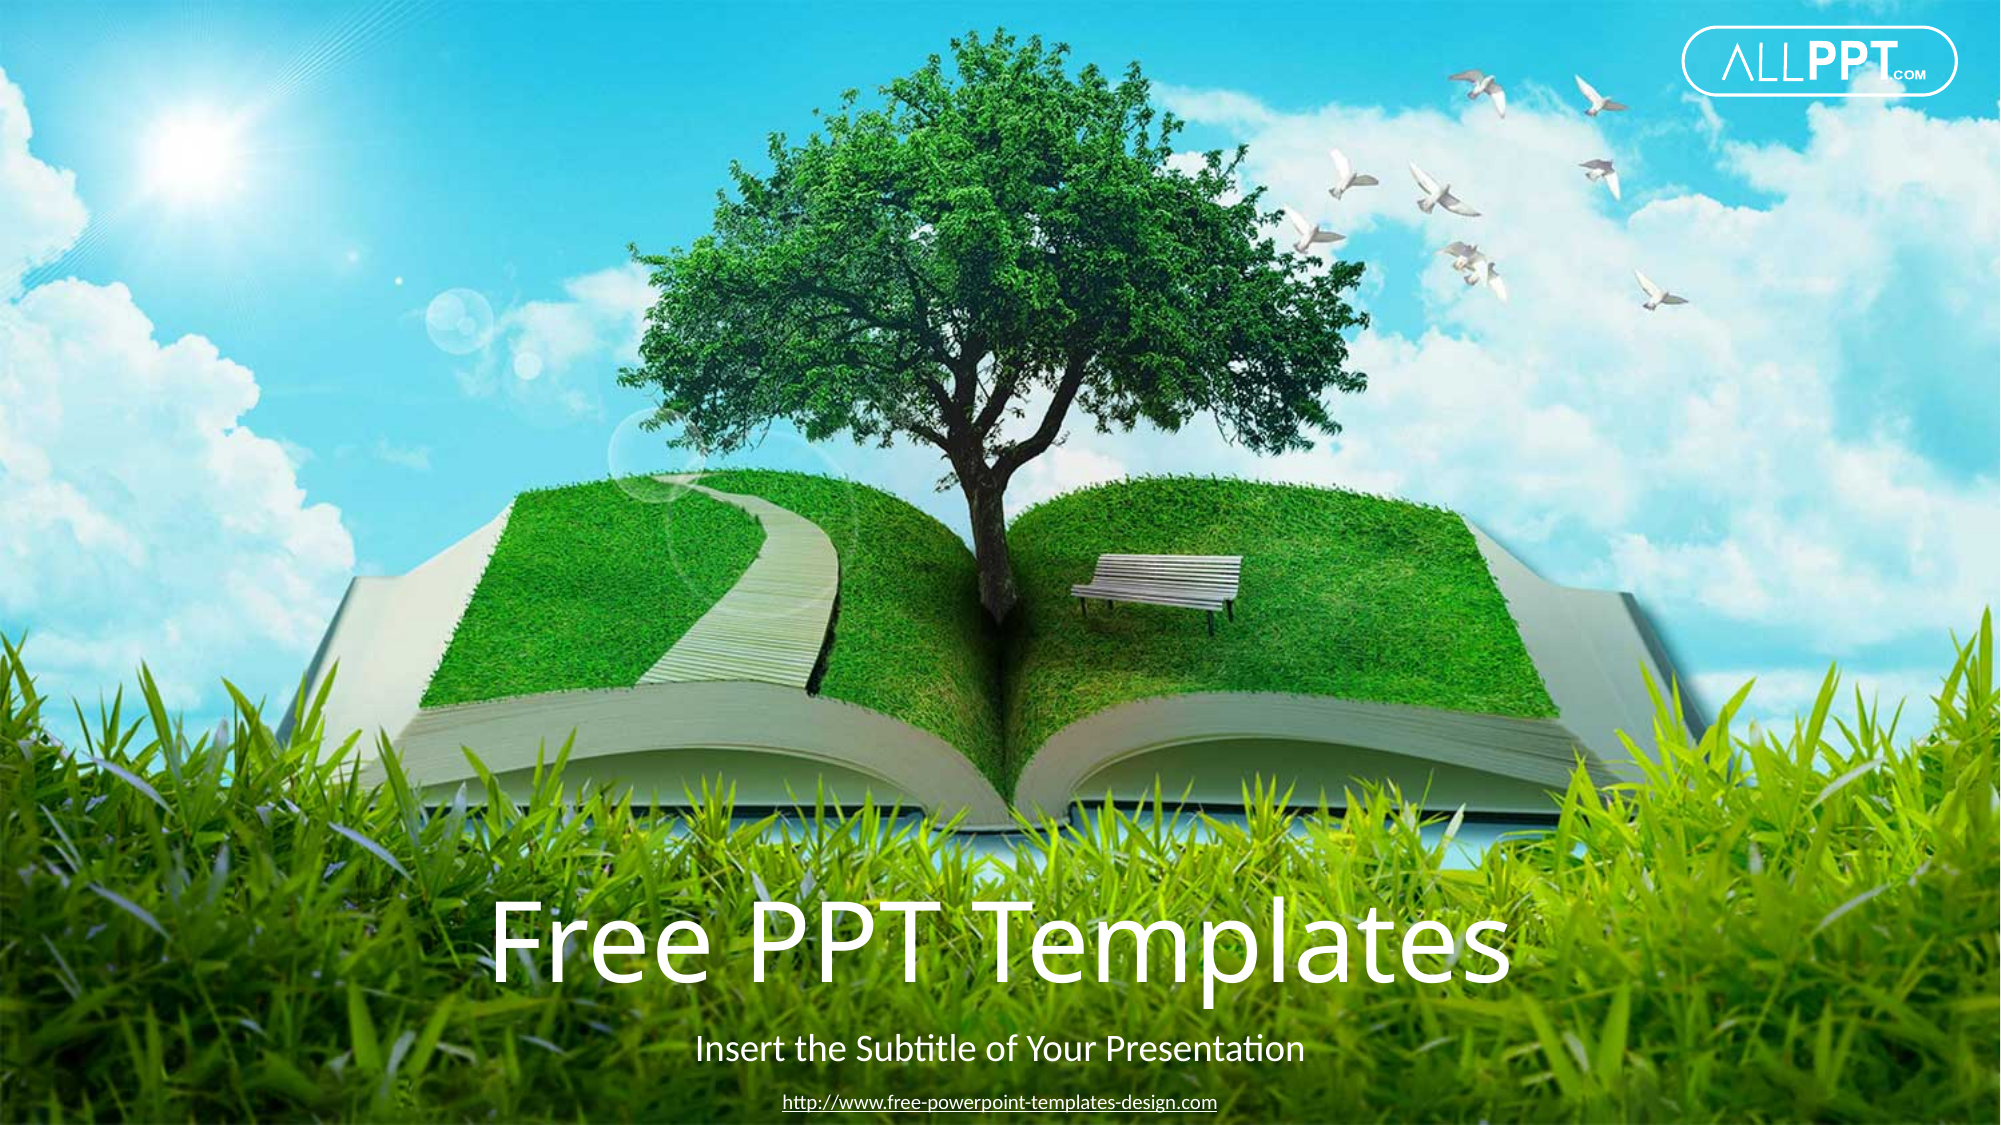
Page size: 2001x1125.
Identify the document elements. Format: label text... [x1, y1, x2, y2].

text_box http://www.free-powerpoint-templates-design.com [0, 1081, 2000, 1121]
picture [0, 0, 2001, 1125]
text_box Free PPT Templates [0, 862, 2000, 1013]
text_box Insert the Subtitle of Your Presentation [0, 1014, 2000, 1077]
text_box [1681, 25, 1958, 97]
